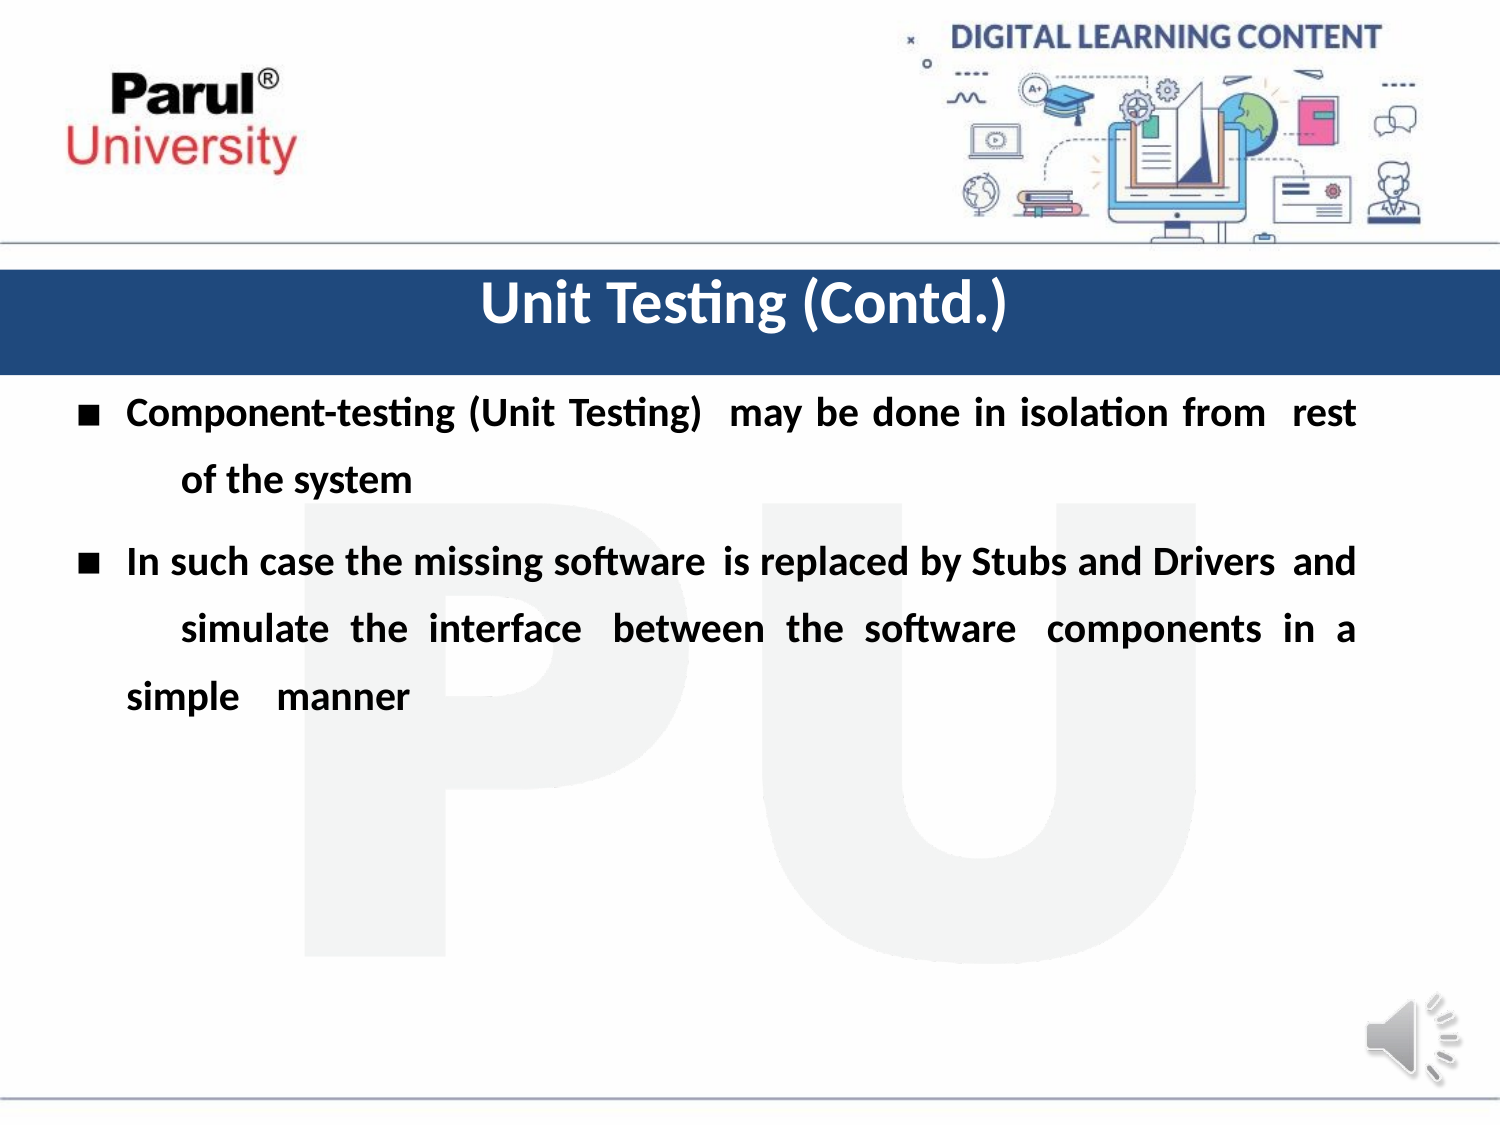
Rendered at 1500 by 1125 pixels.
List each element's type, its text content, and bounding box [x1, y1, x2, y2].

picture [0, 450, 1500, 1125]
title Unit Testing (Contd.) [0, 247, 1500, 450]
picture [0, 0, 1500, 247]
text_box Component-testing (Unit Testing) may be done in isolation from rest of the system In such case the missing software is replaced by Stubs and Drivers and simulate the interface between the software components in a simple manner [72, 365, 1358, 719]
